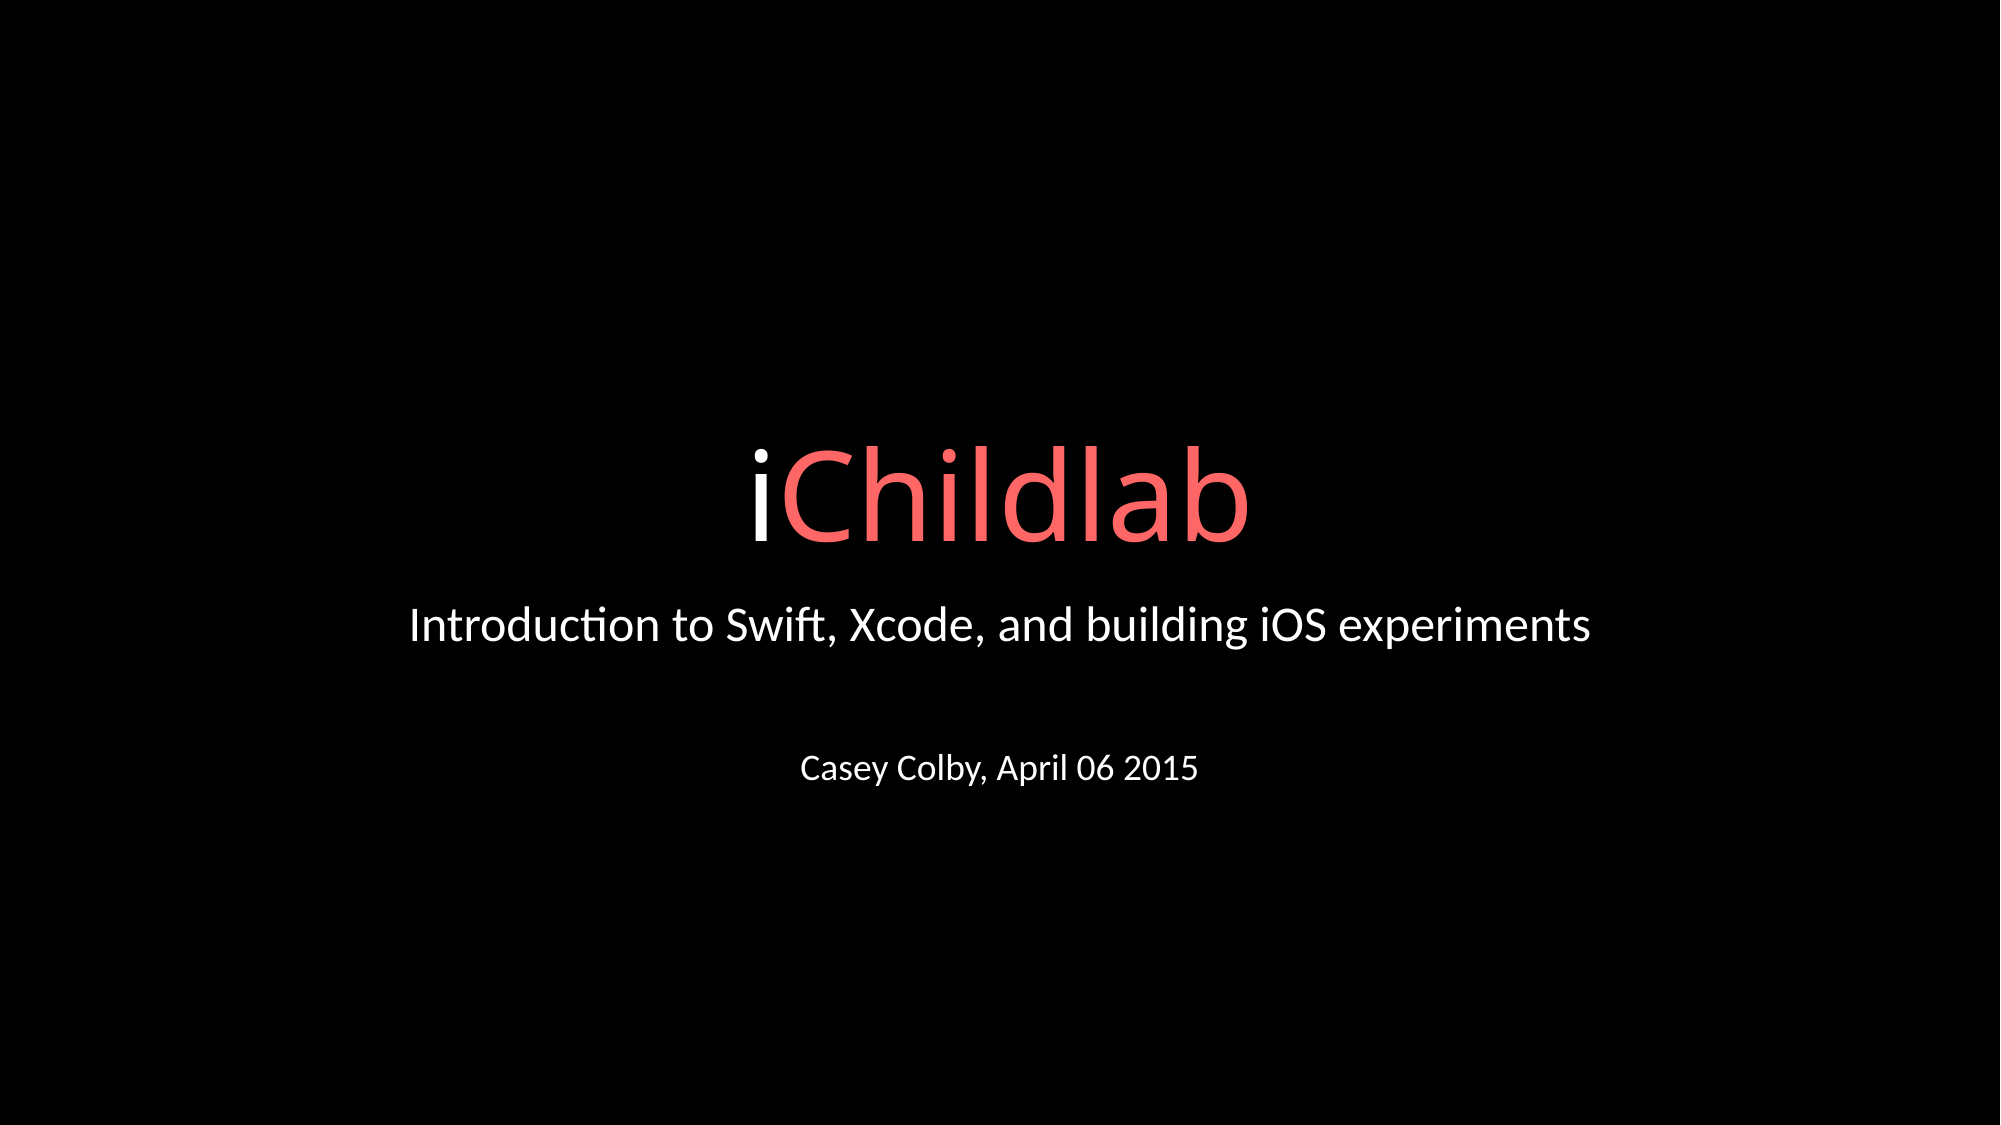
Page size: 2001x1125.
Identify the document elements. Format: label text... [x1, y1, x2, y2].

subtitle Introduction to Swift, Xcode, and building iOS experiments Casey Colby, April 06 2015 [249, 590, 1750, 863]
title iChildlab [249, 184, 1750, 576]
